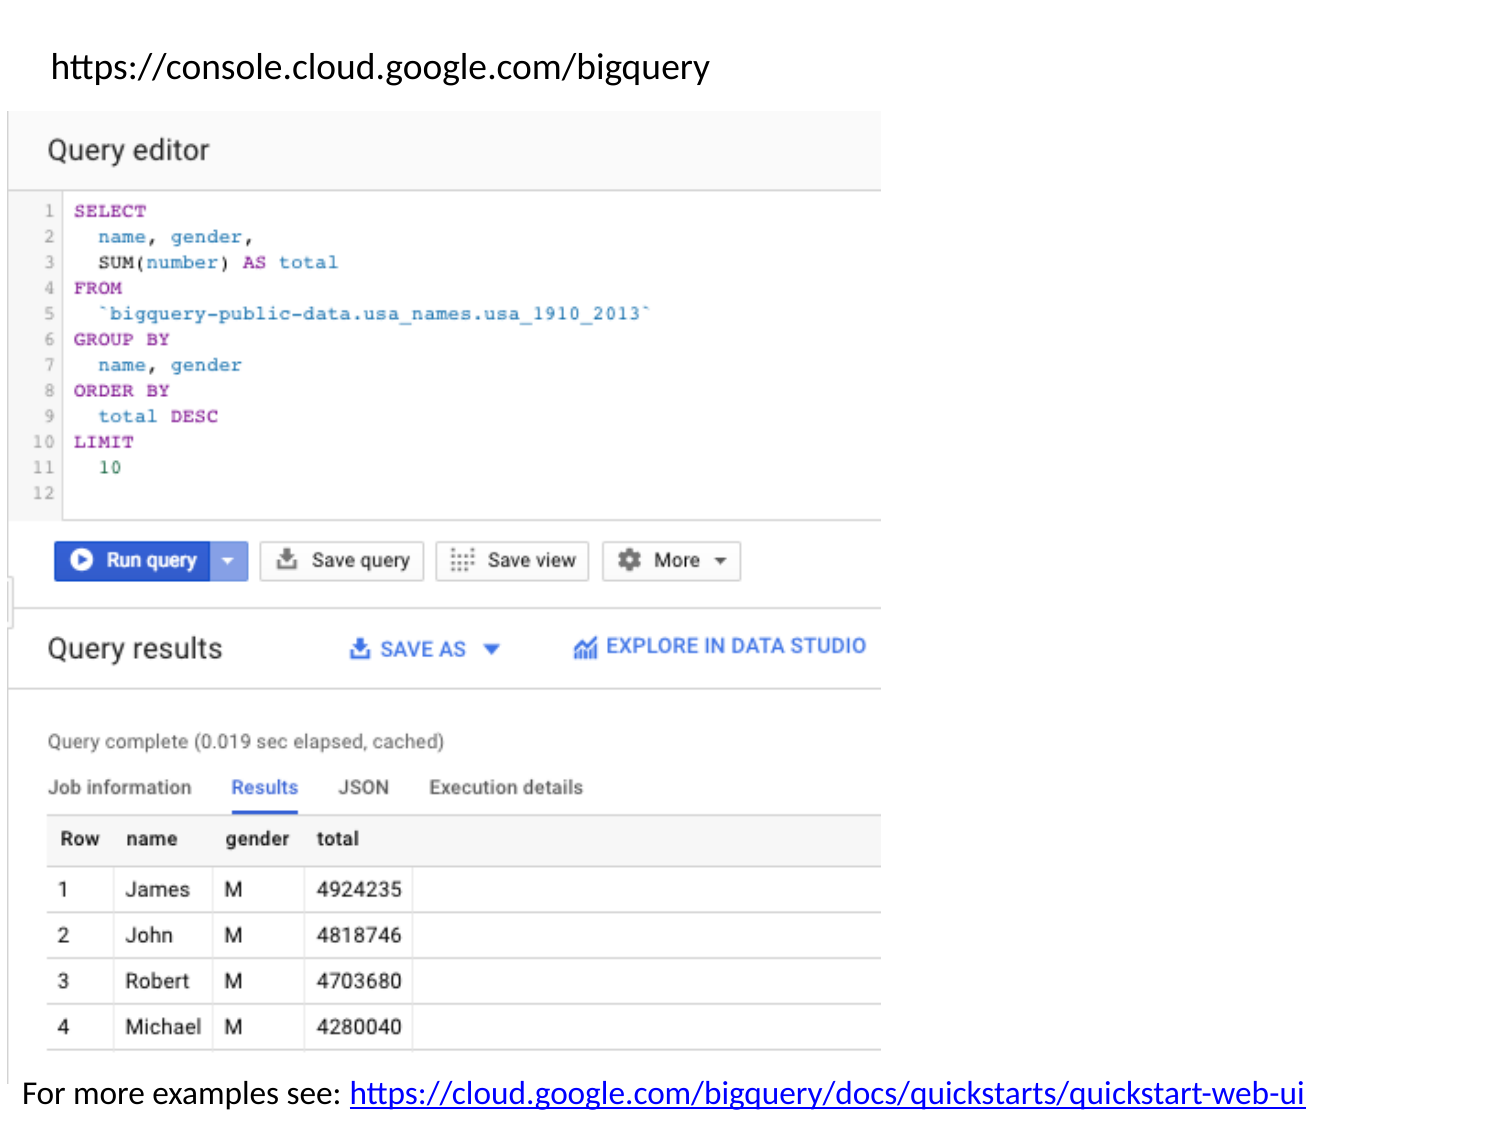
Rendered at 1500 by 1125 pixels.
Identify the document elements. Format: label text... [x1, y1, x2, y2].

text_box https://console.cloud.google.com/bigquery [35, 34, 786, 95]
text_box For more examples see: https://cloud.google.com/bigquery/docs/quickstarts/quickstart-web-ui [7, 1064, 1452, 1125]
picture [7, 111, 881, 1084]
